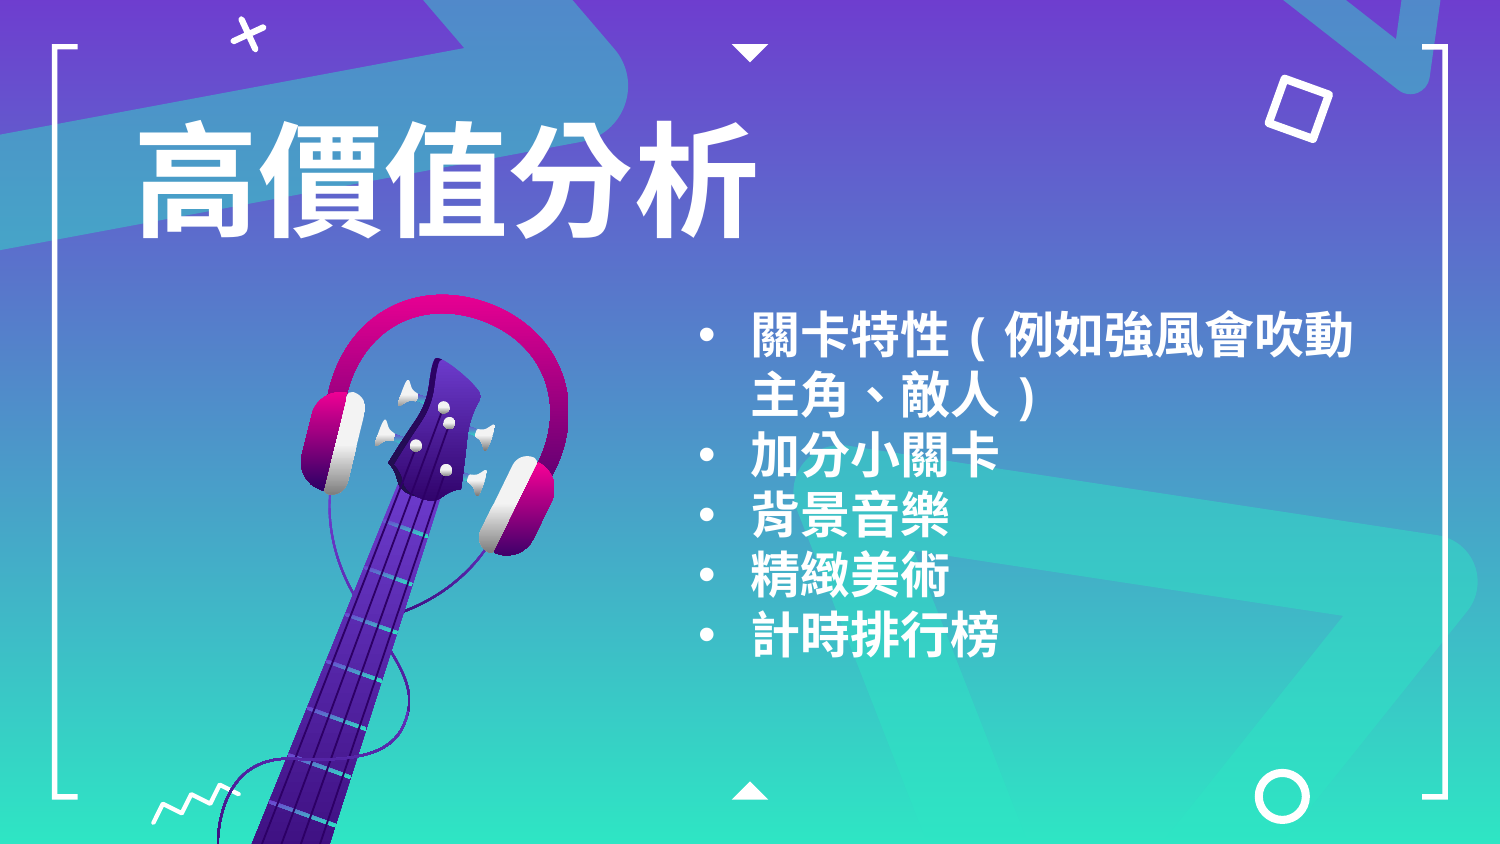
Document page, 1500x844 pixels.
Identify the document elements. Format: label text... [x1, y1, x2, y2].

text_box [236, 281, 496, 844]
subtitle 關卡特性(例如強風會吹動主角、敵人) 加分小關卡 背景音樂 精緻美術 計時排行榜 [660, 293, 1384, 675]
title 高價值分析 [118, 87, 806, 244]
